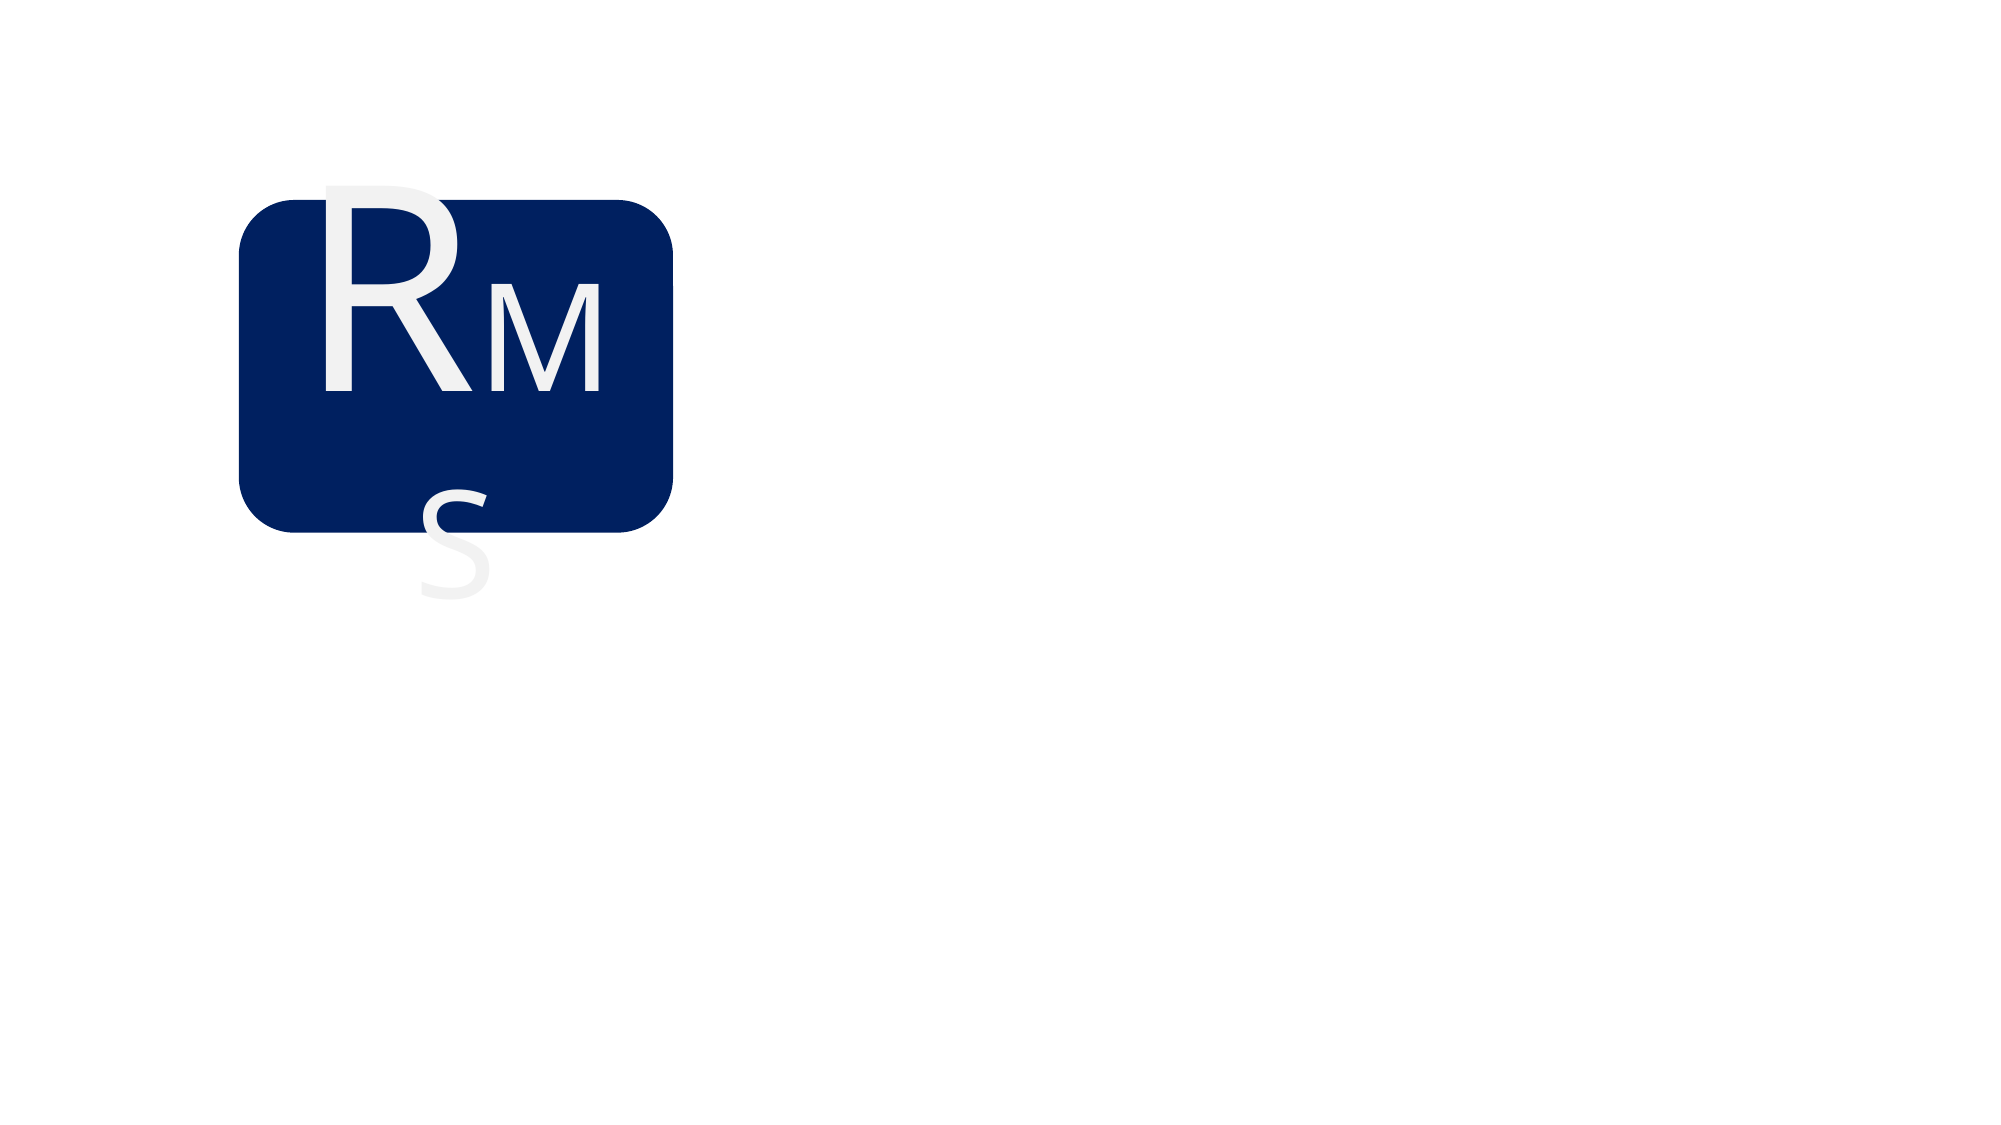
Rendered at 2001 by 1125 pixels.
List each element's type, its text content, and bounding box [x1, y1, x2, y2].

text_box RMS [237, 198, 675, 534]
